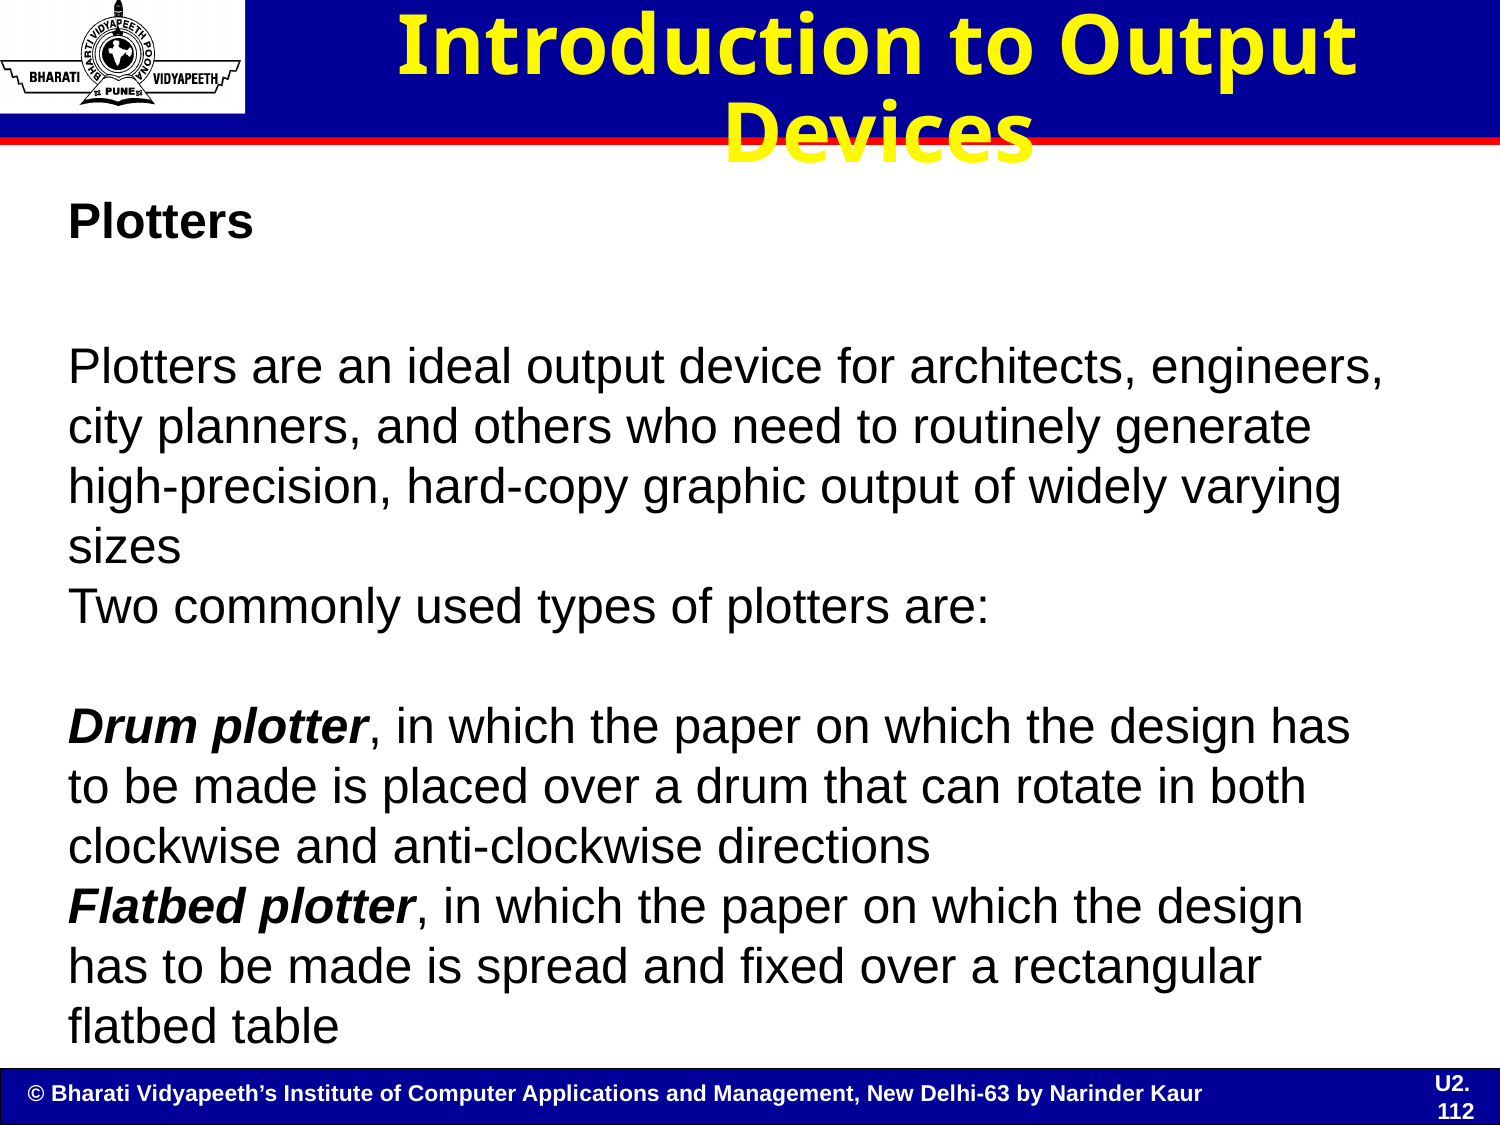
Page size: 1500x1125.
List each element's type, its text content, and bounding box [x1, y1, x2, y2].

picture [0, 0, 241, 106]
title Introduction to Output Devices [257, 0, 1500, 197]
text_box Plotters Plotters are an ideal output device for architects, engineers, city planners, and others who need to routinely generate high-precision, hard-copy graphic output of widely varying sizes Two commonly used types of plotters are: Drum plotter, in which the paper on which the design has to be made is placed over a drum that can rotate in both clockwise and anti-clockwise directions Flatbed plotter, in which the paper on which the design has to be made is spread and fixed over a rectangular flatbed table [53, 181, 1410, 1062]
